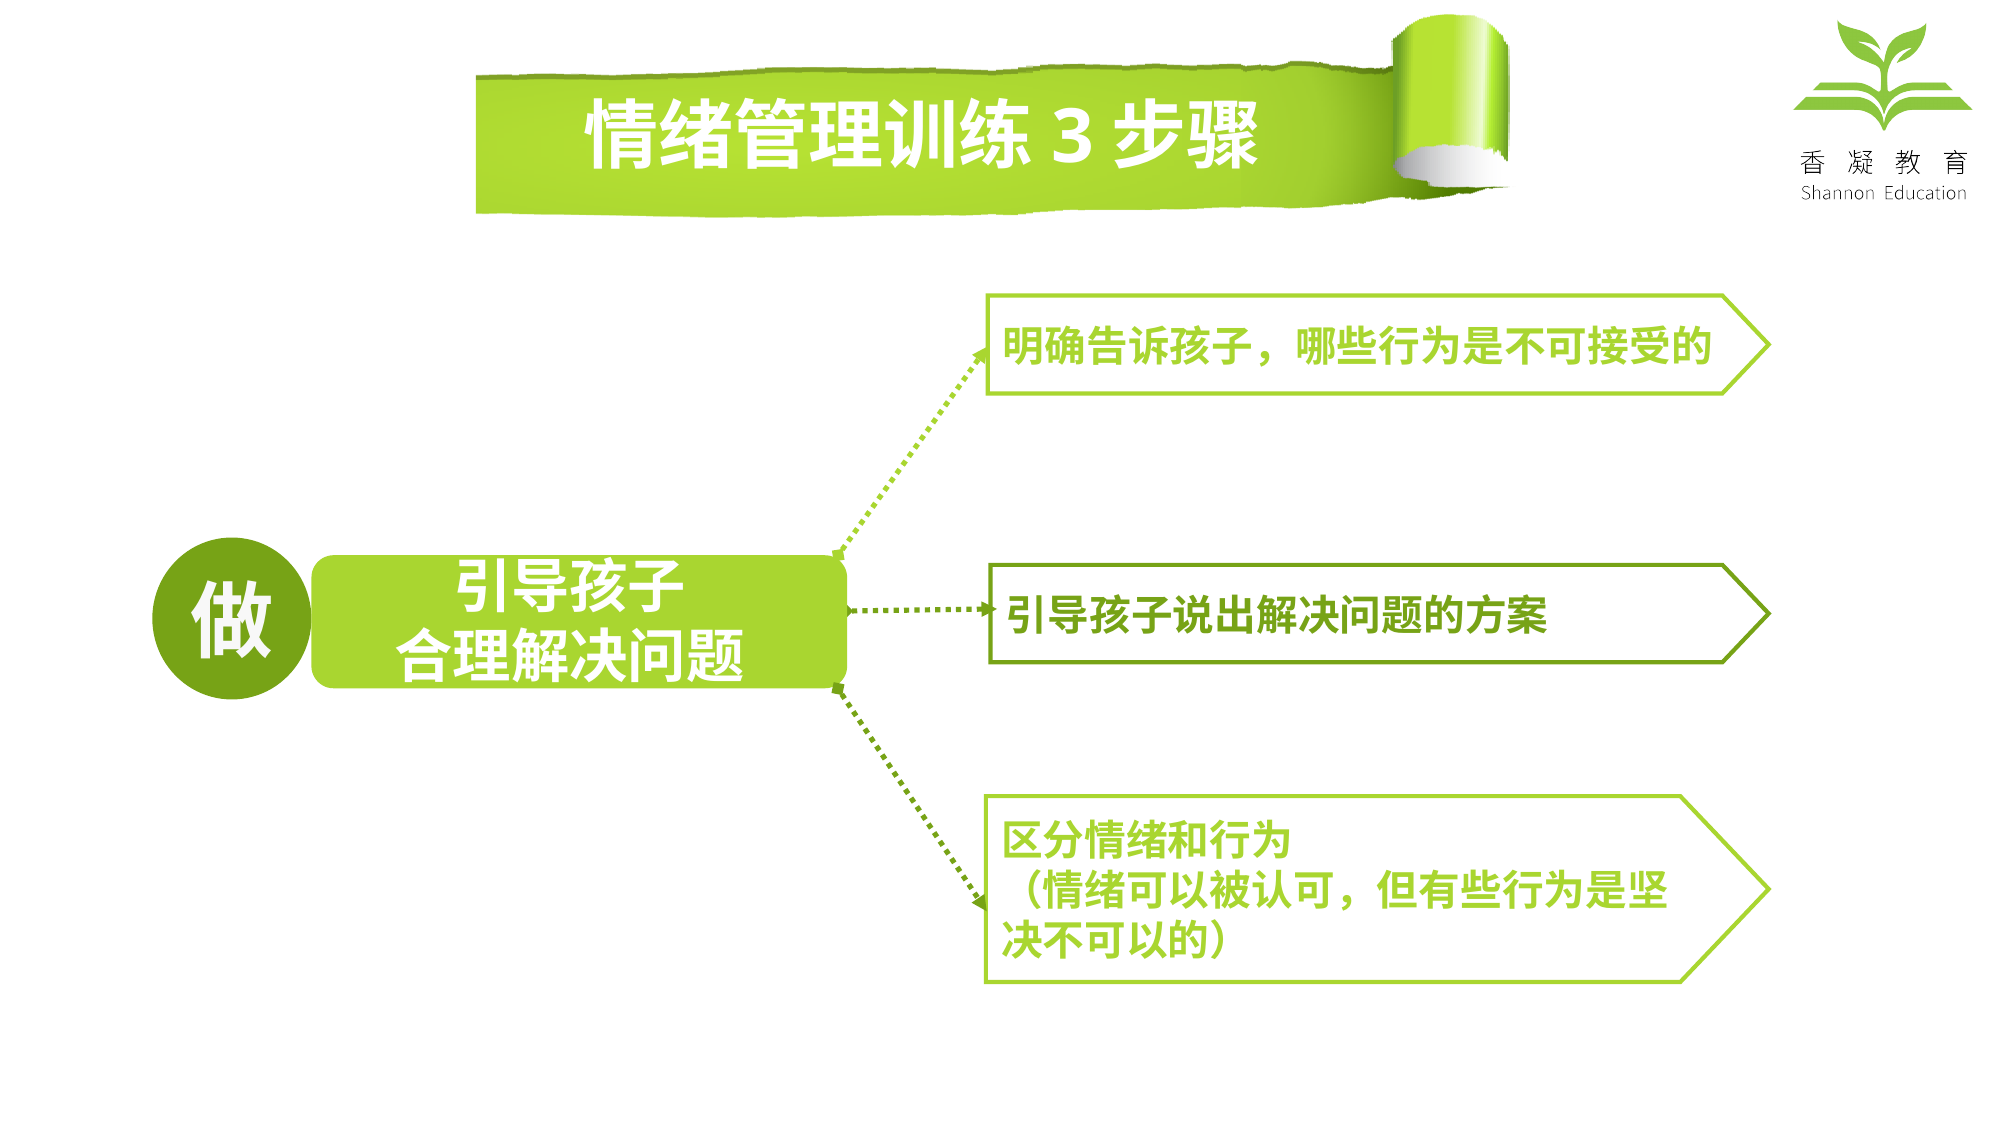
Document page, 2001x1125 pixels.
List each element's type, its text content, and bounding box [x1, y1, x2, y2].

text_box 引导孩子 合理解决问题 [379, 542, 760, 697]
text_box [833, 539, 850, 560]
text_box 引导孩子说出解决问题的方案 [990, 564, 1769, 663]
text_box [311, 555, 379, 689]
text_box [961, 873, 987, 912]
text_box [475, 0, 1529, 228]
text_box [848, 607, 855, 615]
text_box 做 [152, 537, 311, 700]
text_box 区分情绪和行为 （情绪可以被认可，但有些行为是坚决不可以的） [985, 796, 1769, 983]
picture [1784, 15, 1983, 213]
text_box [984, 602, 990, 616]
text_box [975, 346, 987, 362]
text_box [760, 555, 848, 689]
text_box [832, 683, 860, 721]
text_box 明确告诉孩子，哪些行为是不可接受的 [987, 295, 1769, 394]
